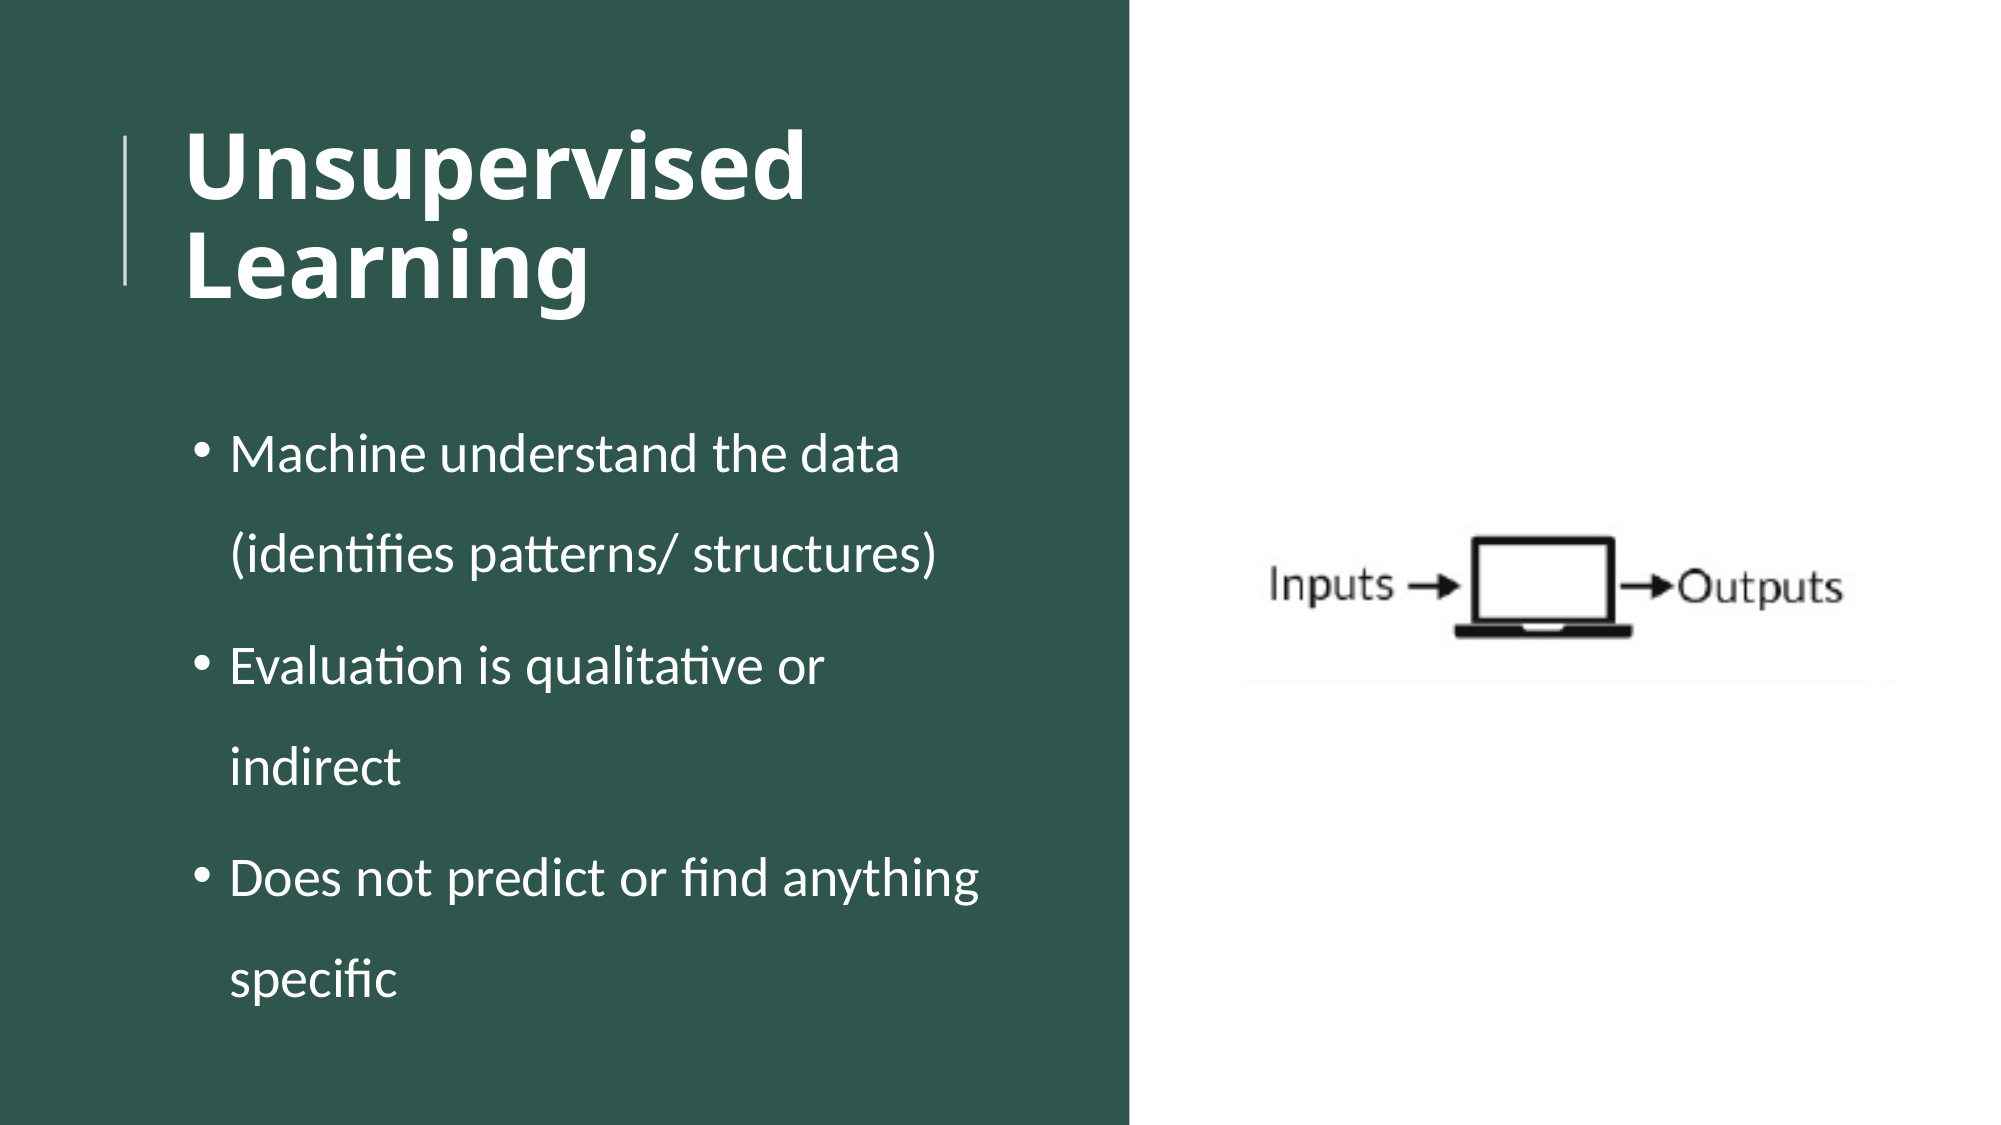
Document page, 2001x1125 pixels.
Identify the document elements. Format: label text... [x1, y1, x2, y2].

title Unsupervised Learning [168, 96, 999, 342]
text_box [0, 0, 1130, 1125]
text_box Machine understand the data (identifies patterns/ structures) Evaluation is qualitative or indirect Does not predict or find anything specific [168, 374, 1002, 1020]
picture [1237, 441, 1895, 684]
